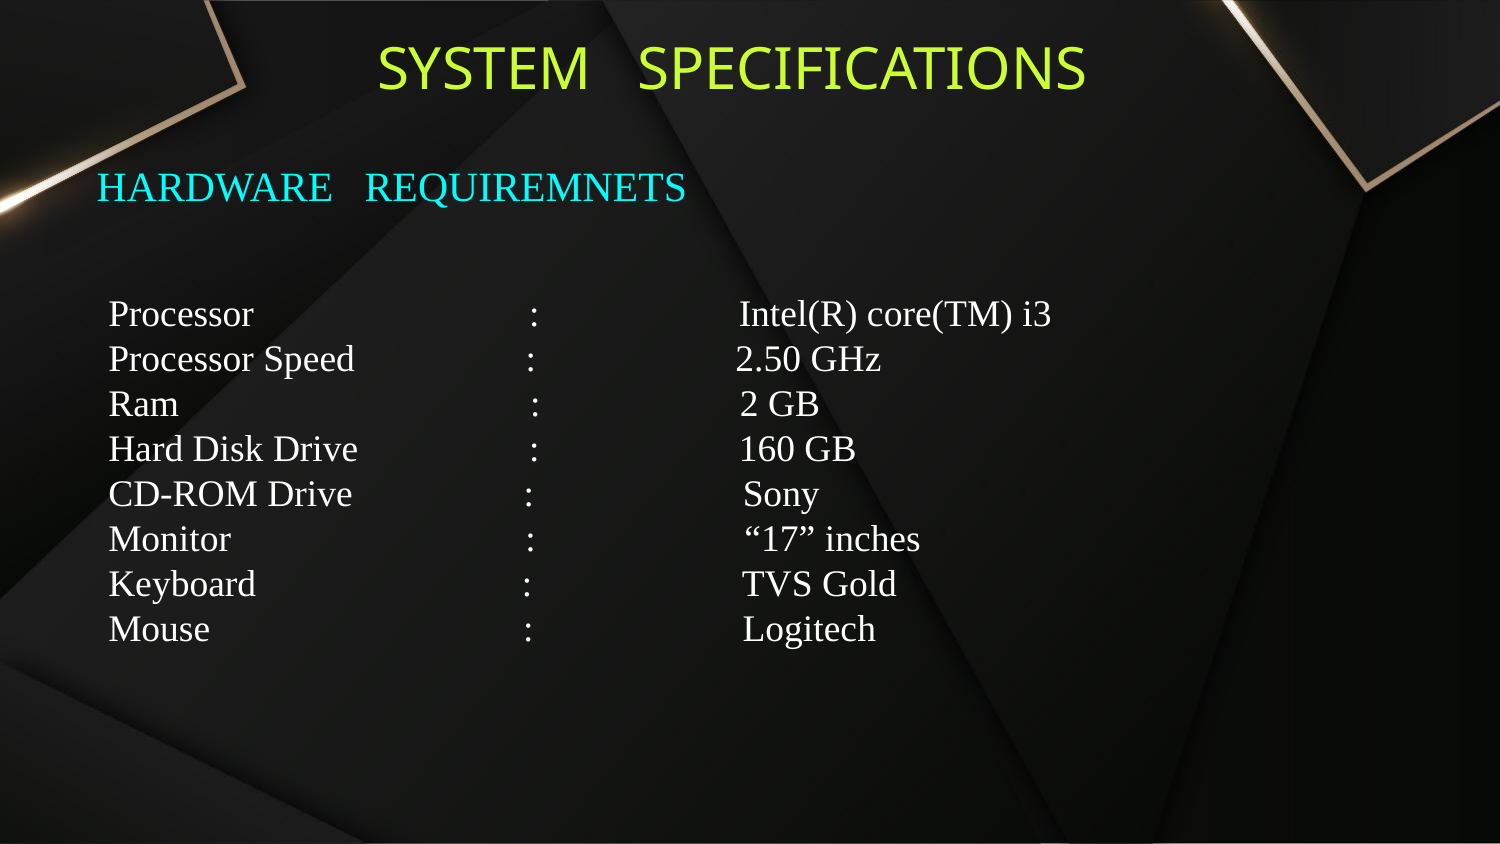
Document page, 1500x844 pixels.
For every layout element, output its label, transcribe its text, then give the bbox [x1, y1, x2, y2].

text_box SYSTEM SPECIFICATIONS [257, 23, 1207, 109]
text_box Processor : Intel(R) core(TM) i3 Processor Speed : 2.50 GHz Ram : 2 GB Hard Disk Drive : 160 GB CD-ROM Drive : Sony Monitor : “17” inches Keyboard : TVS Gold Mouse : Logitech [93, 281, 1172, 656]
text_box HARDWARE REQUIREMNETS [81, 152, 832, 218]
picture [0, 0, 1500, 844]
